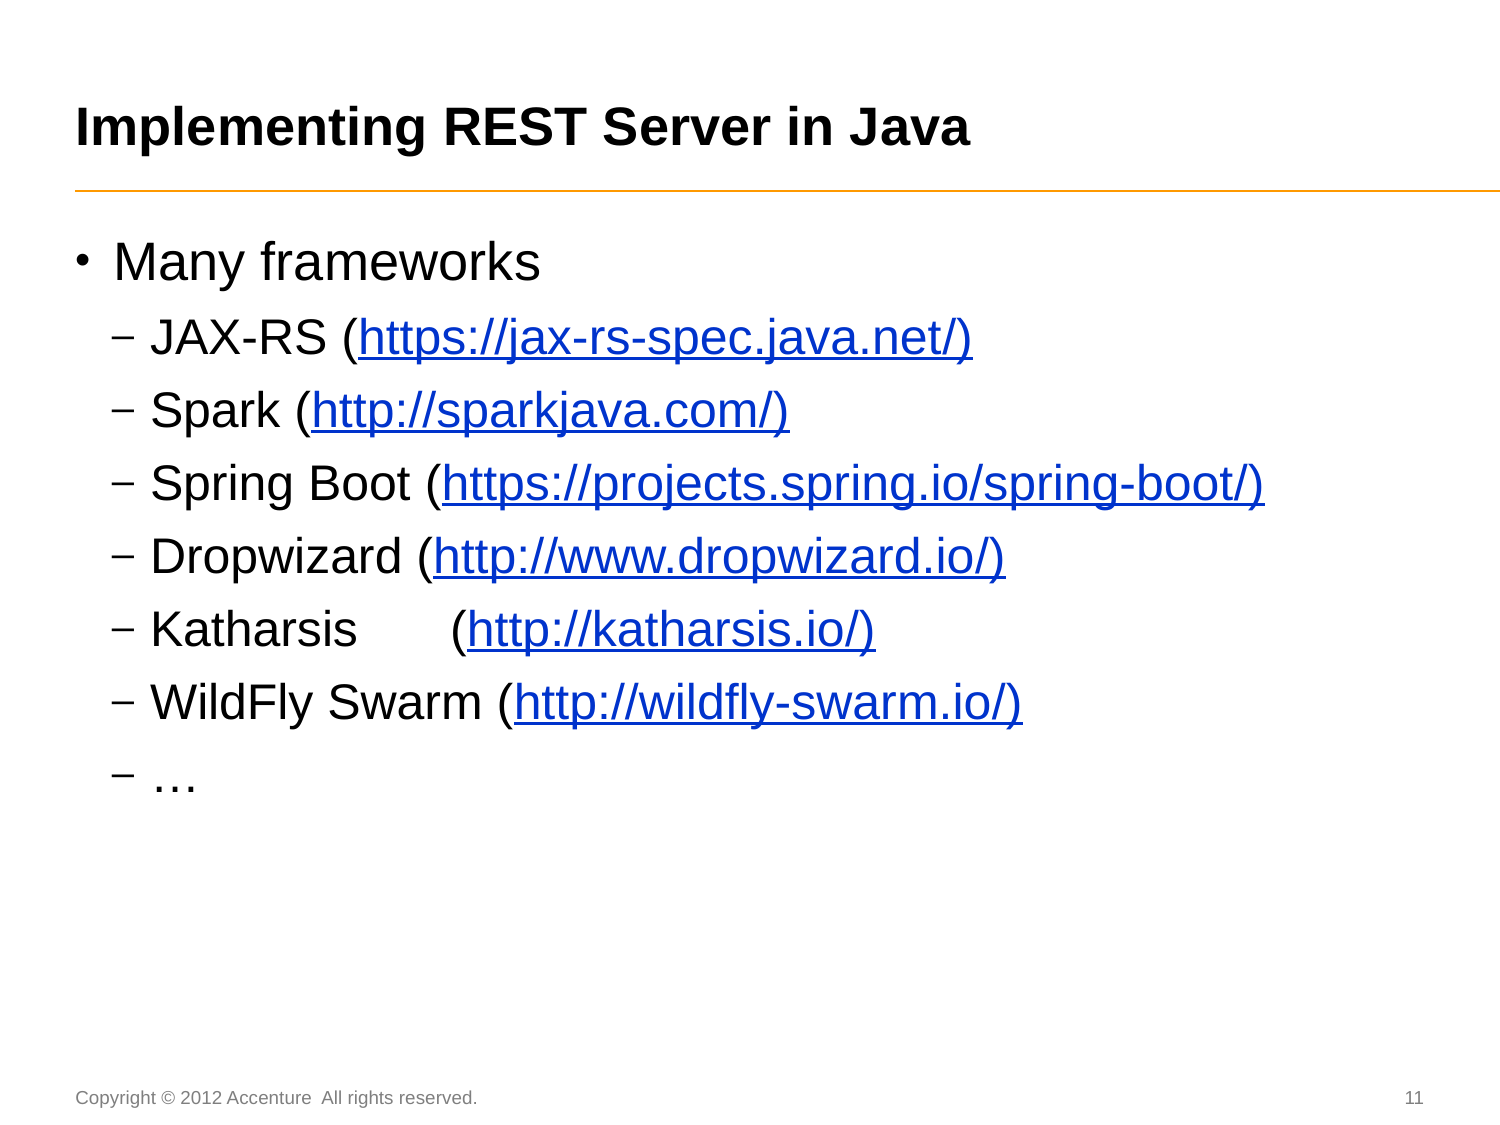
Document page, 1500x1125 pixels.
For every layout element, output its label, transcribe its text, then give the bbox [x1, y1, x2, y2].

list Many frameworks JAX-RS (https://jax-rs-spec.java.net/) Spark (http://sparkjava.com/) Spring Boot (https://projects.spring.io/spring-boot/) Dropwizard (http://www.dropwizard.io/) Katharsis (http://katharsis.io/) WildFly Swarm (http://wildfly-swarm.io/) … [75, 226, 1425, 1018]
title Implementing REST Server in Java [75, 27, 1422, 157]
